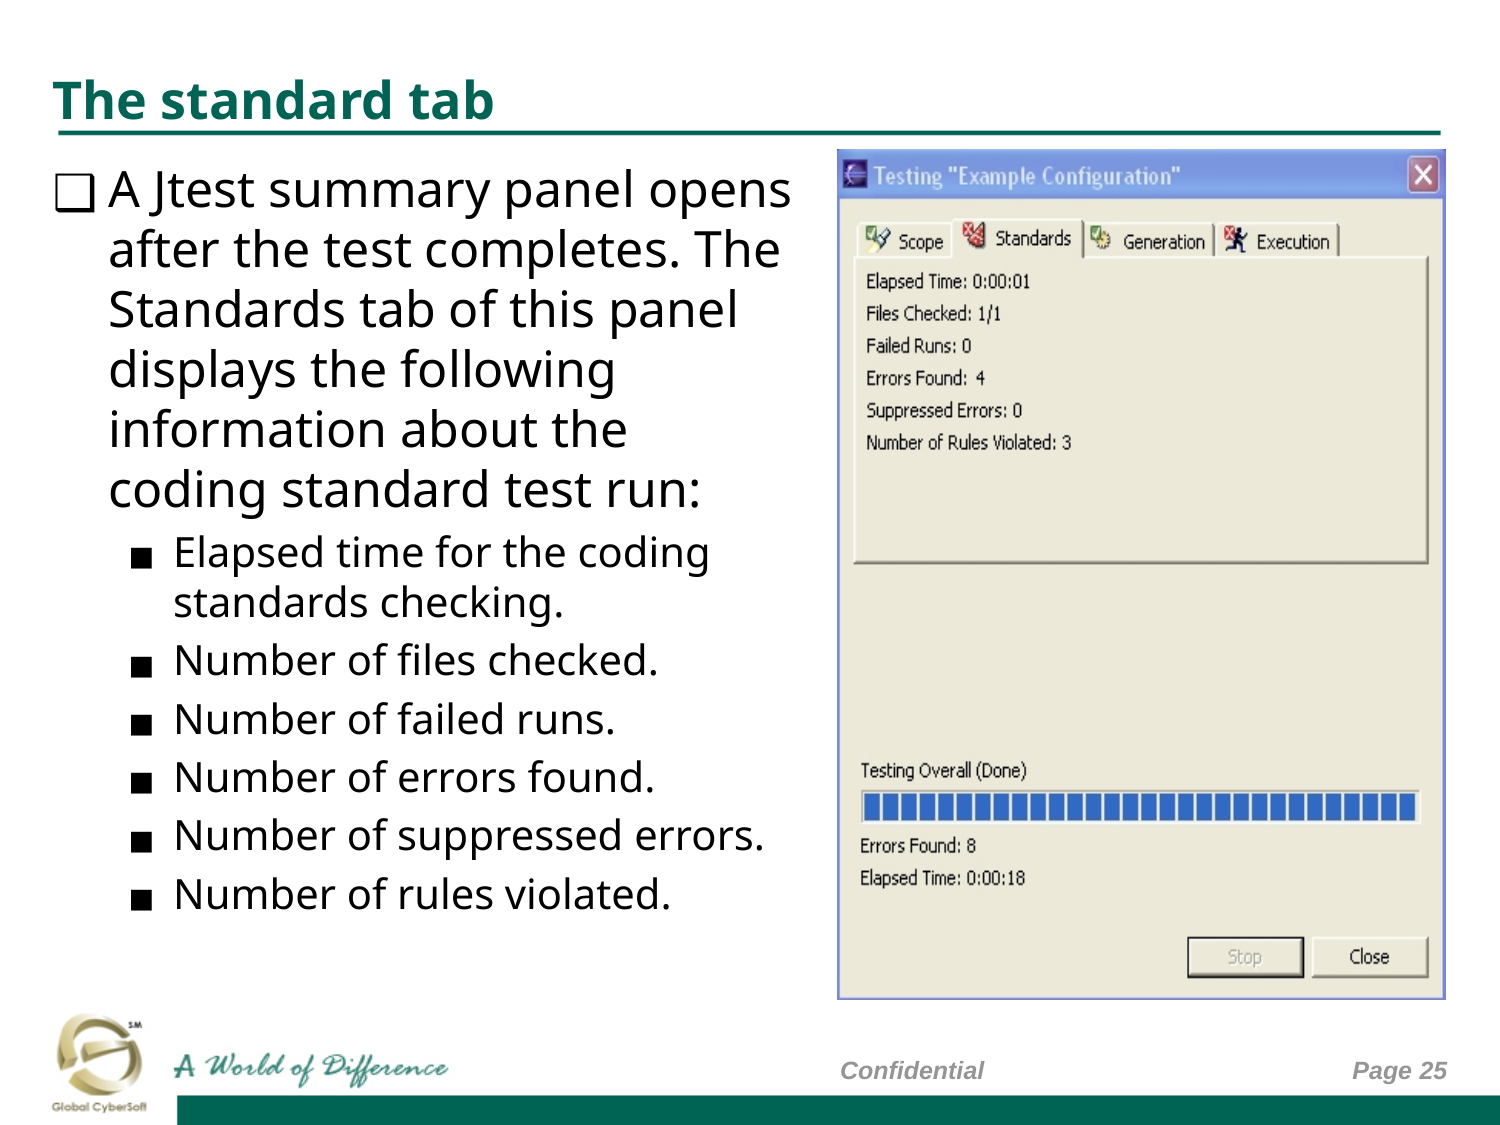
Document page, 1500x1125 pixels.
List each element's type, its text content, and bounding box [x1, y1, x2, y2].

title The standard tab [37, 37, 1463, 138]
picture [0, 0, 1500, 1125]
list A Jtest summary panel opens after the test completes. The Standards tab of this panel displays the following information about the coding standard test run: Elapsed time for the coding standards checking. Number of files checked. Number of failed runs. Number of errors found. Number of suppressed errors. Number of rules violated. [37, 149, 813, 1025]
text_box Page ‹#› [1150, 1046, 1463, 1125]
text_box Confidential [675, 1046, 1150, 1125]
